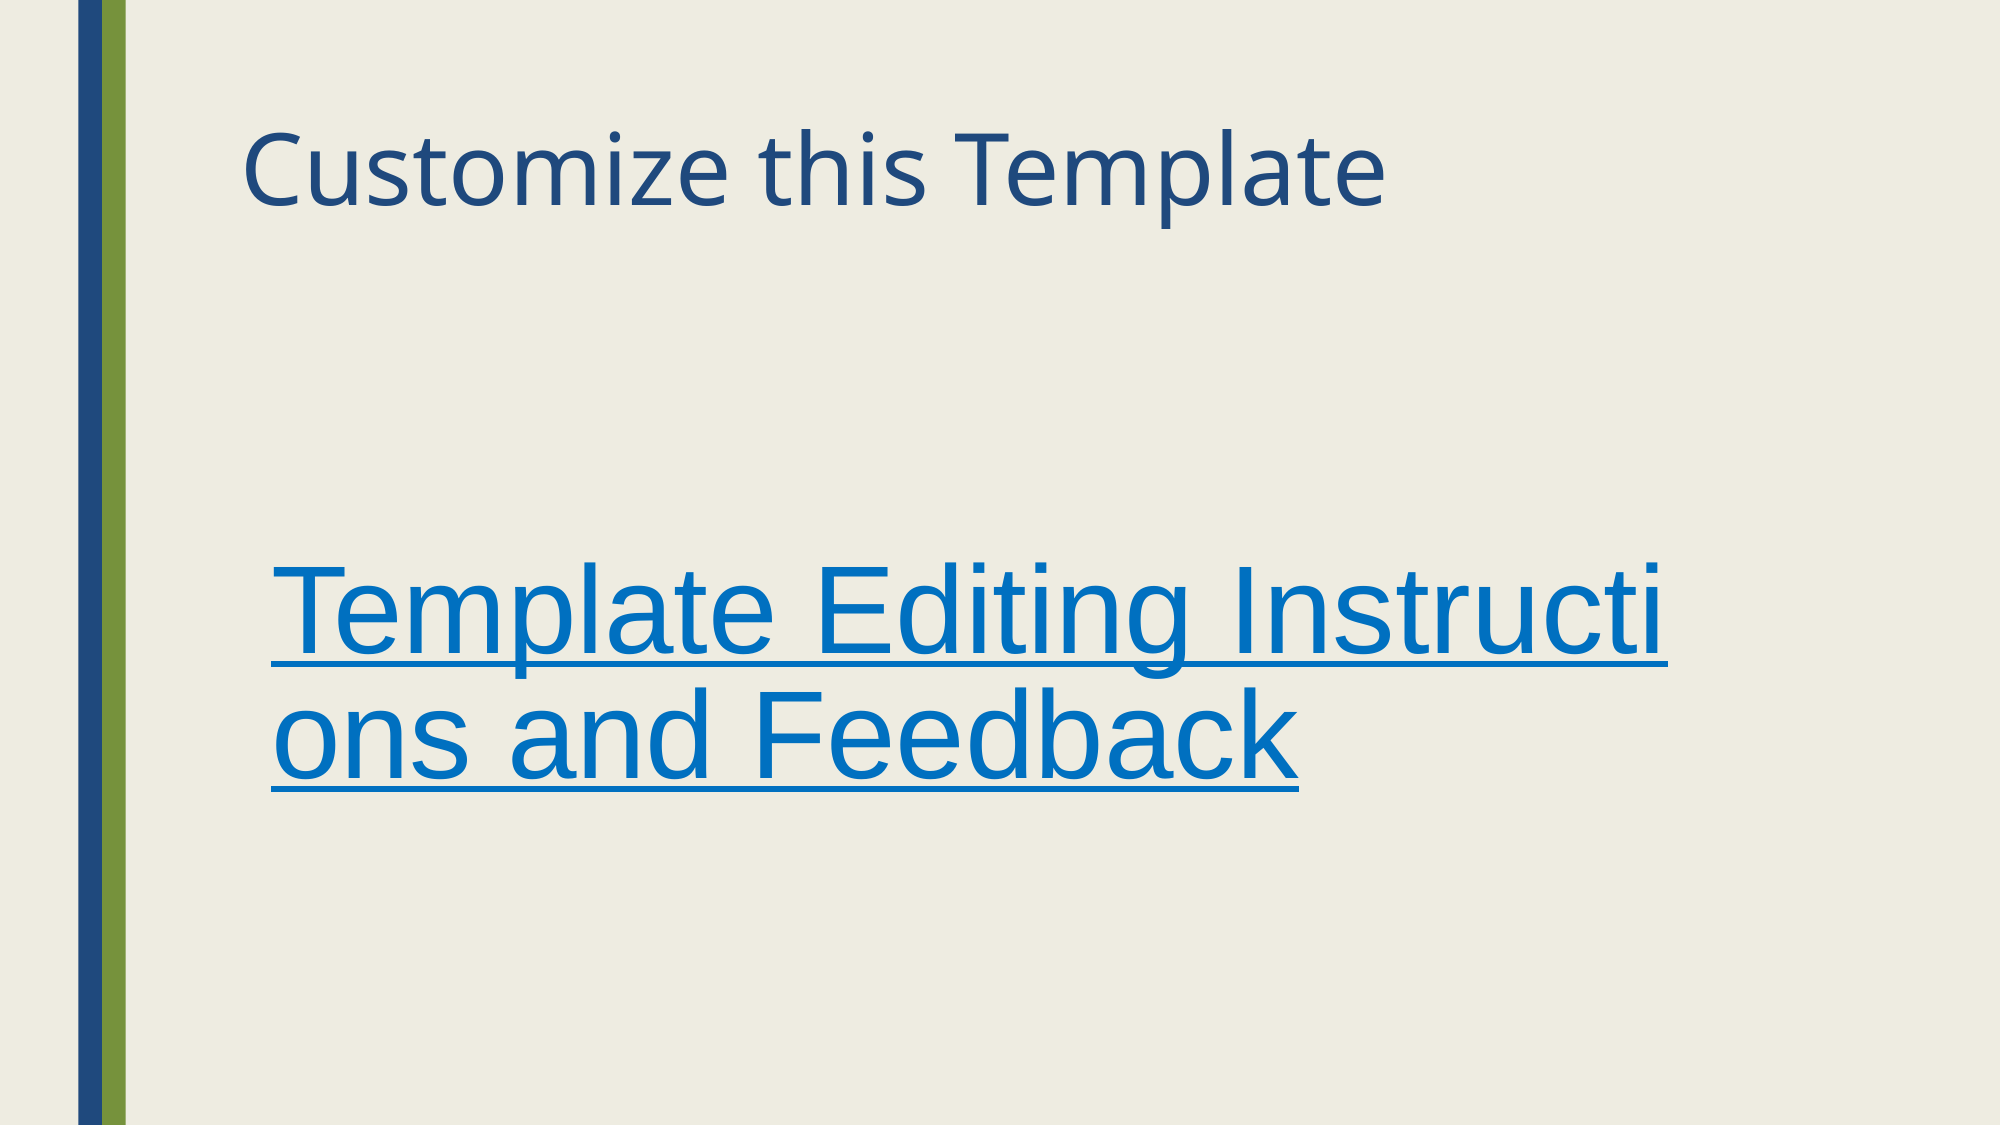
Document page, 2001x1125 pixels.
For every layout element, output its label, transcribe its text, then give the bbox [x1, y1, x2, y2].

list Template Editing Instructions and Feedback [256, 376, 1744, 831]
title Customize this Template [225, 112, 1800, 357]
